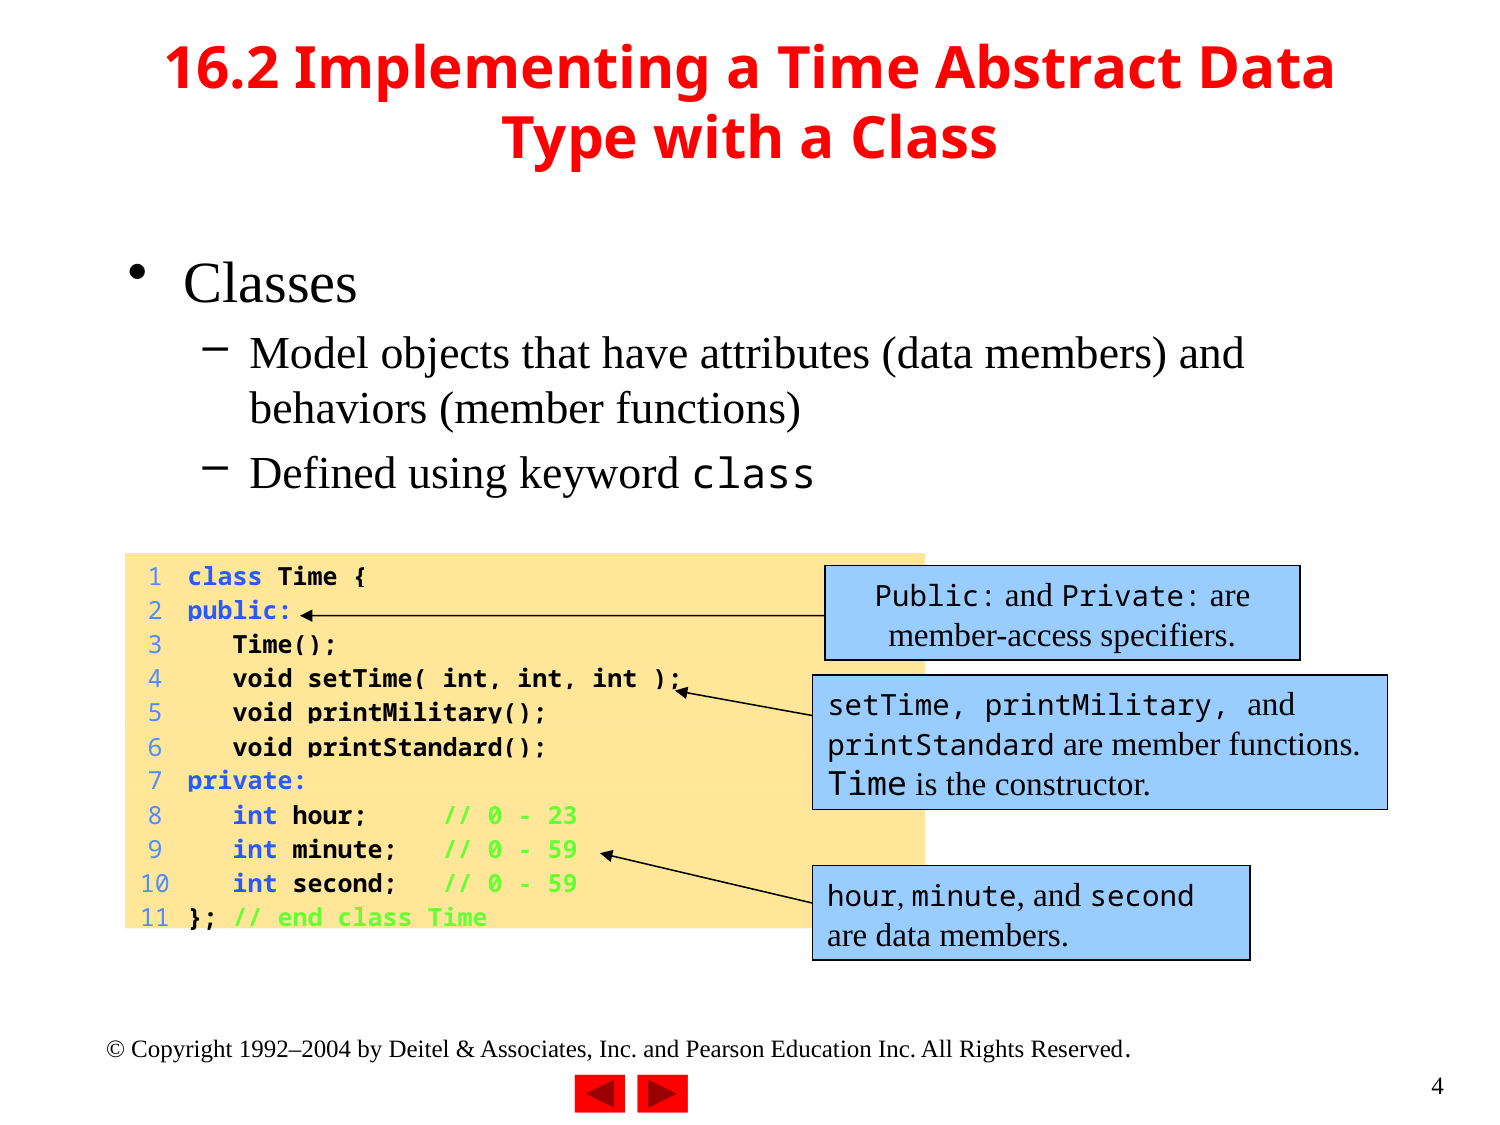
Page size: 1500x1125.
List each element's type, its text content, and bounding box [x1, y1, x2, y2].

list Classes Model objects that have attributes (data members) and behaviors (member functions) Defined using keyword class [112, 236, 1388, 1051]
text_box setTime, printMilitary, and printStandard are member functions. Time is the constructor. [929, 674, 1388, 810]
text_box hour, minute, and second are data members. [812, 865, 1250, 961]
text_box Public: and Private: are member-access specifiers. [929, 565, 1300, 661]
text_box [124, 552, 926, 929]
title 16.2 Implementing a Time Abstract Data Type with a Class [112, 12, 1388, 188]
